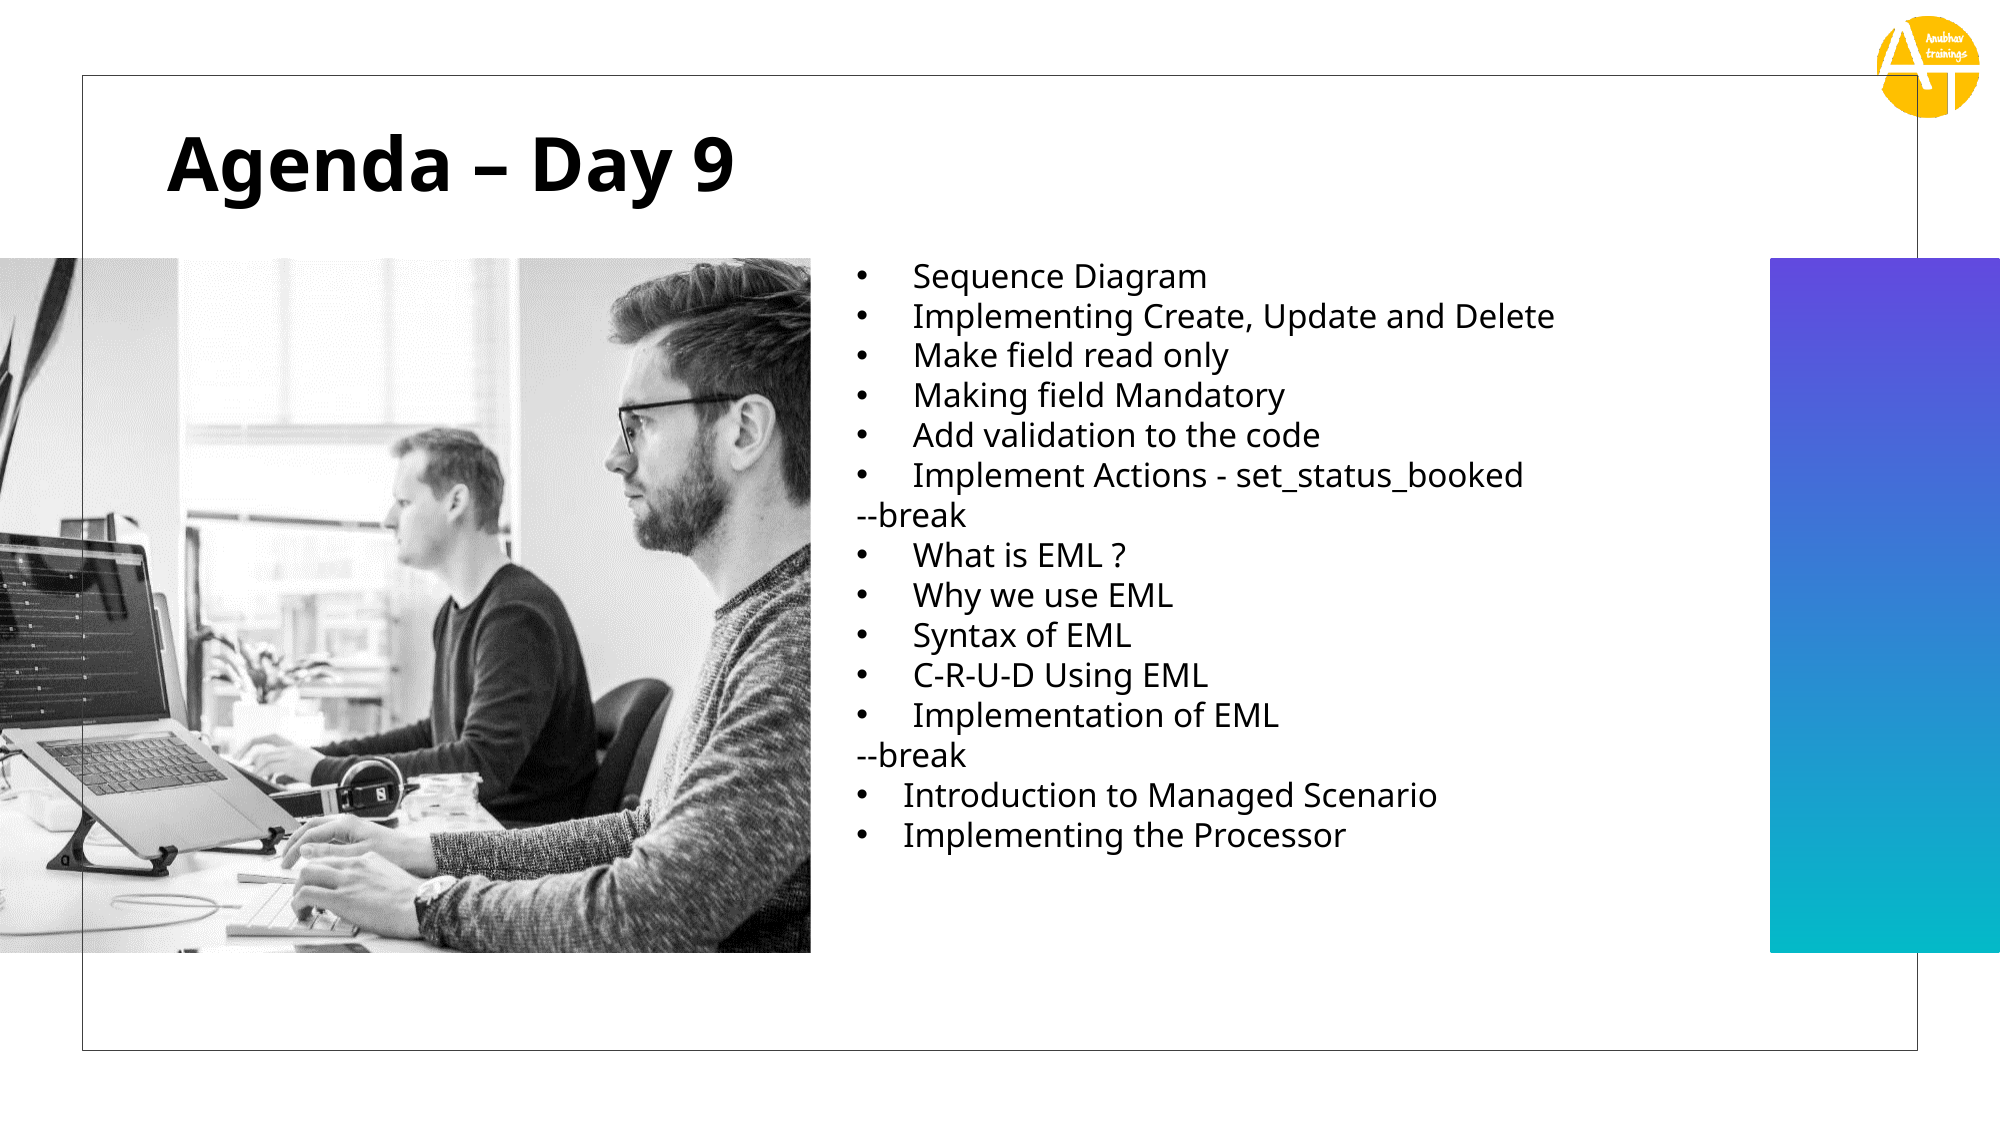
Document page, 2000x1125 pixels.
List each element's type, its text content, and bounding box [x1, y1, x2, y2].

text_box Sequence Diagram Implementing Create, Update and Delete Make field read only Making field Mandatory Add validation to the code Implement Actions - set_status_booked --break What is EML ? Why we use EML Syntax of EML C-R-U-D Using EML Implementation of EML --break Introduction to Managed Scenario Implementing the Processor [841, 247, 1740, 861]
picture [1866, 9, 1985, 126]
text_box [80, 73, 1919, 1052]
text_box [1769, 257, 2000, 954]
picture [0, 258, 811, 953]
